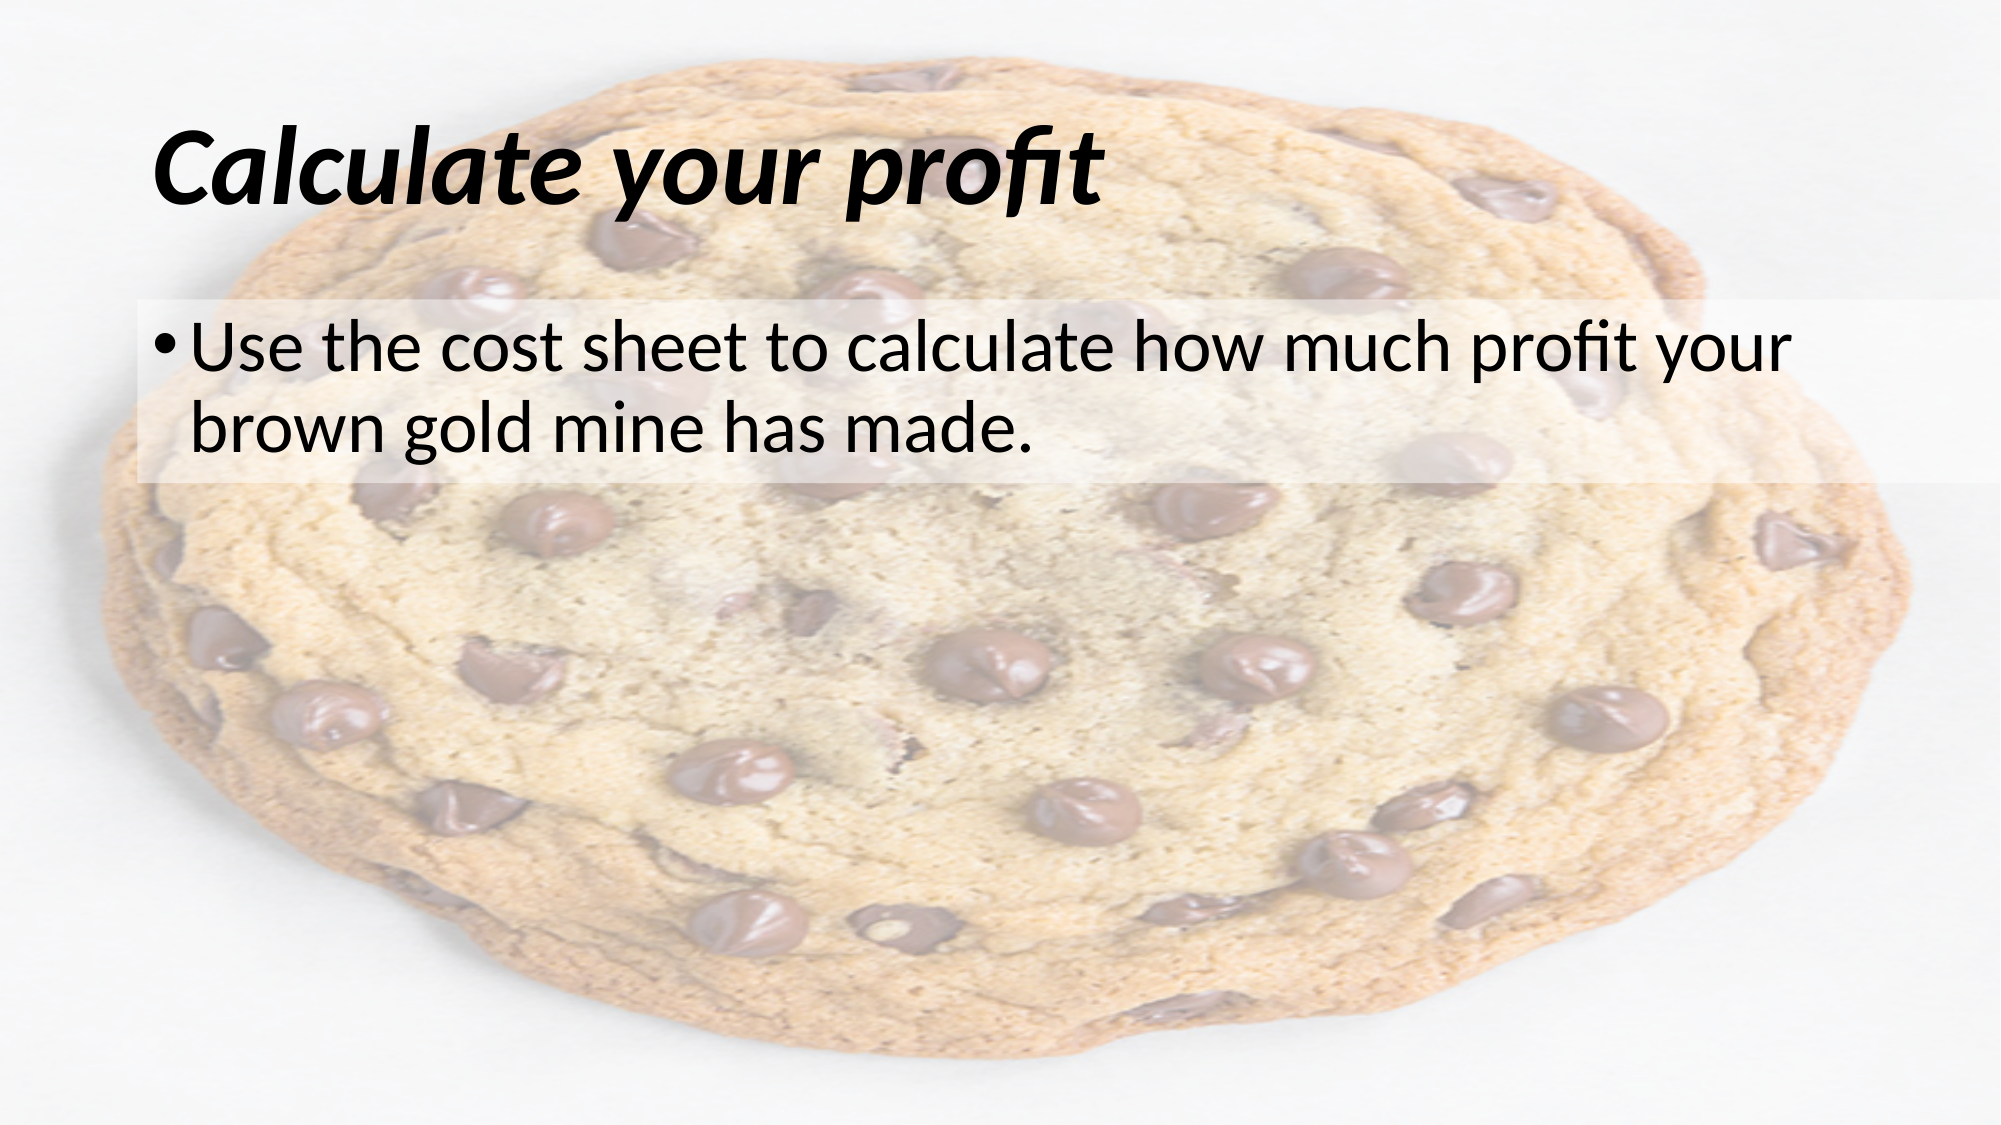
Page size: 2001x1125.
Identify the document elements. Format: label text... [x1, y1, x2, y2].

title Calculate your profit [137, 59, 1863, 278]
list Use the cost sheet to calculate how much profit your brown gold mine has made. [137, 299, 2000, 484]
